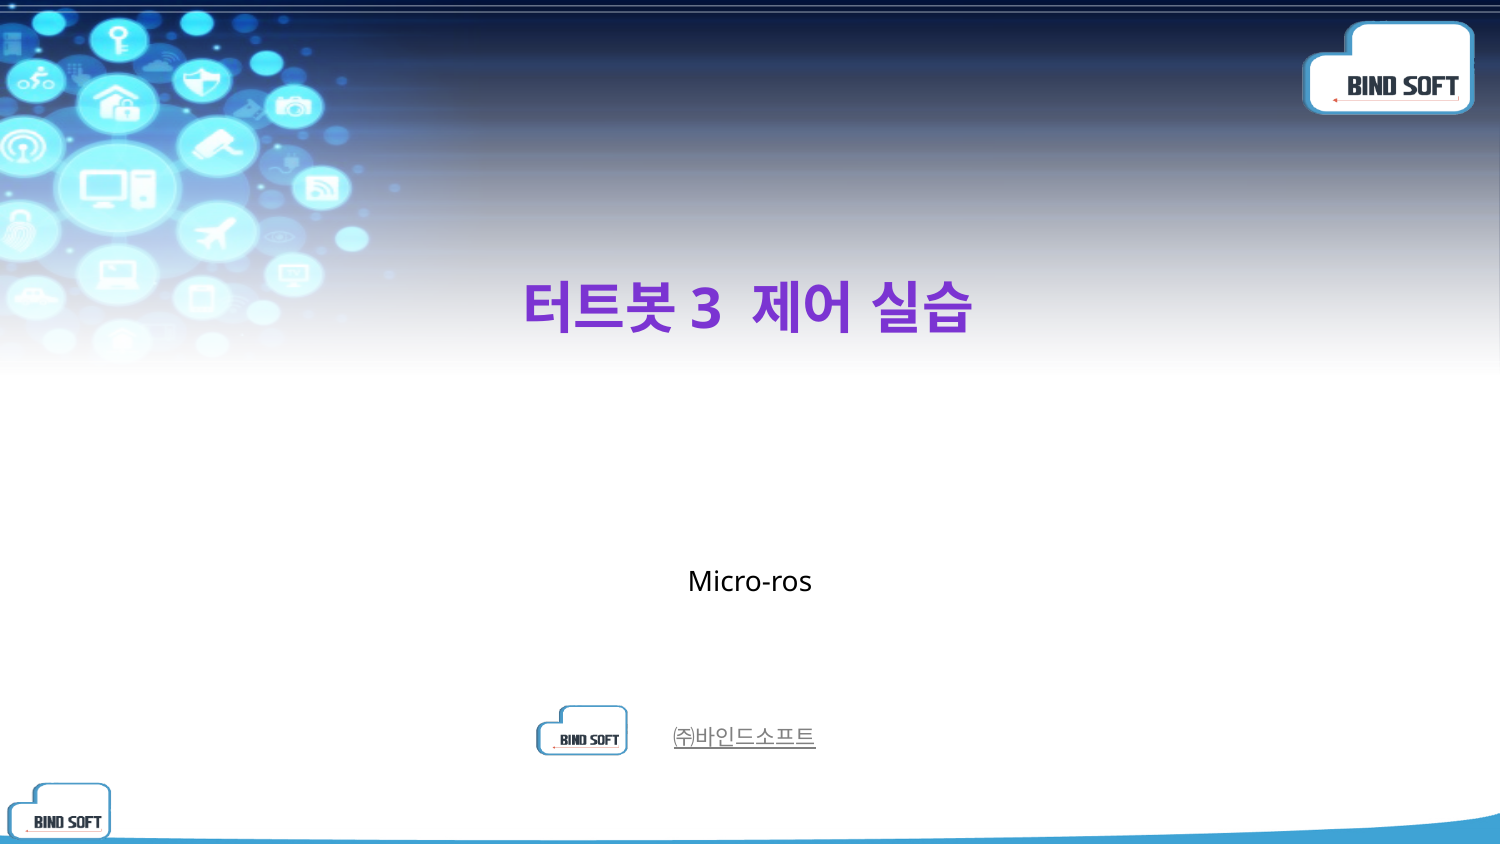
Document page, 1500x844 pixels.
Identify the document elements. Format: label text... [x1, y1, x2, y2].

picture [0, 0, 1500, 119]
title 터트봇3 제어 실습 [0, 119, 1498, 492]
subtitle Micro-ros [64, 528, 1436, 633]
picture [525, 678, 632, 758]
picture [0, 752, 1500, 844]
